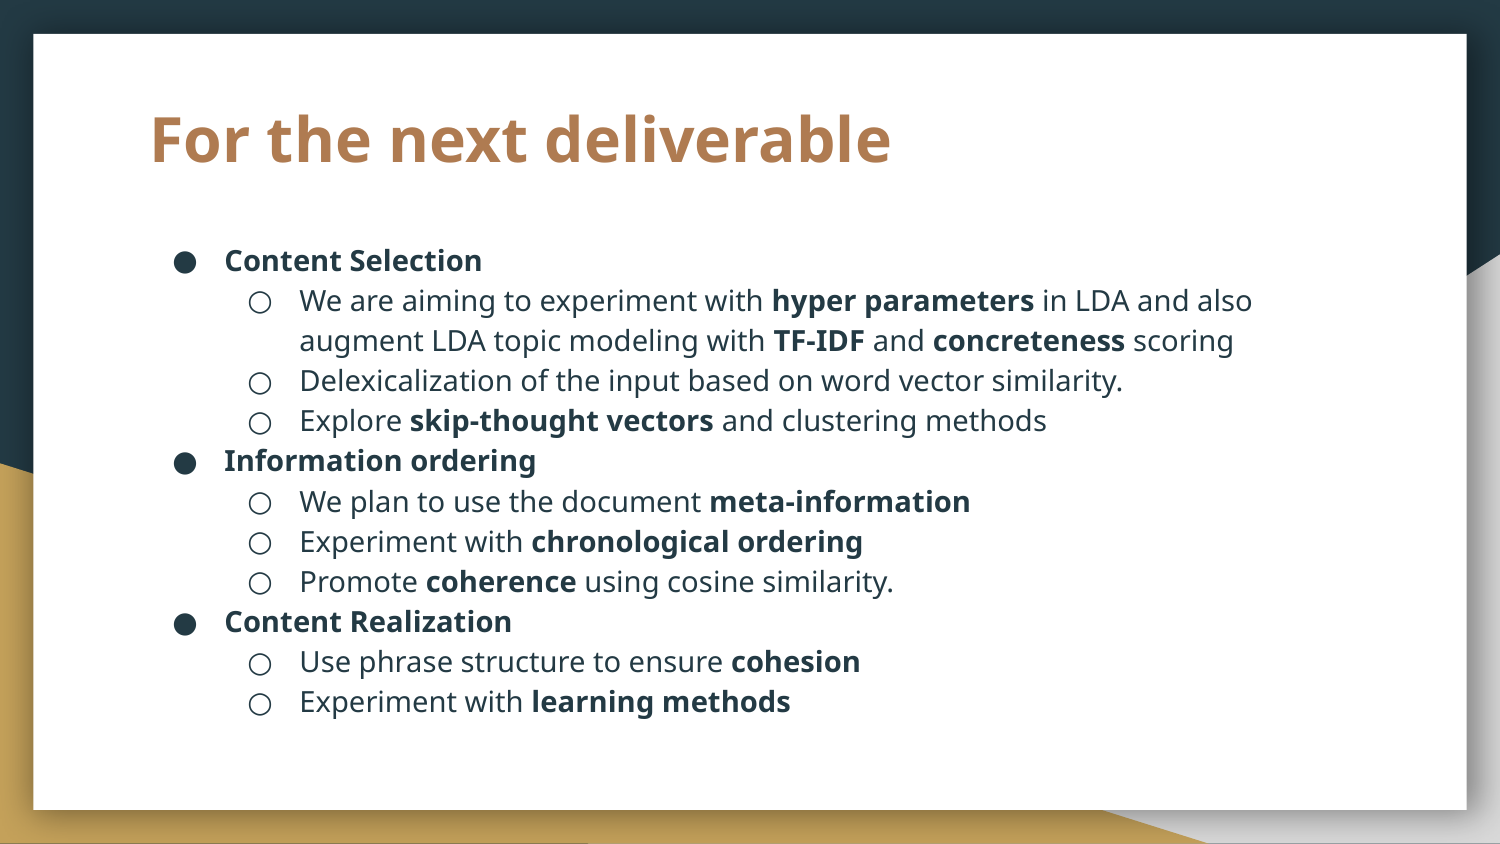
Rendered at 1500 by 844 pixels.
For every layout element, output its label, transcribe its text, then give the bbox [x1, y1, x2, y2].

list Content Selection We are aiming to experiment with hyper parameters in LDA and also augment LDA topic modeling with TF-IDF and concreteness scoring Delexicalization of the input based on word vector similarity. Explore skip-thought vectors and clustering methods Information ordering We plan to use the document meta-information Experiment with chronological ordering Promote coherence using cosine similarity. Content Realization Use phrase structure to ensure cohesion Experiment with learning methods [134, 221, 1366, 758]
title For the next deliverable [134, 85, 1366, 221]
